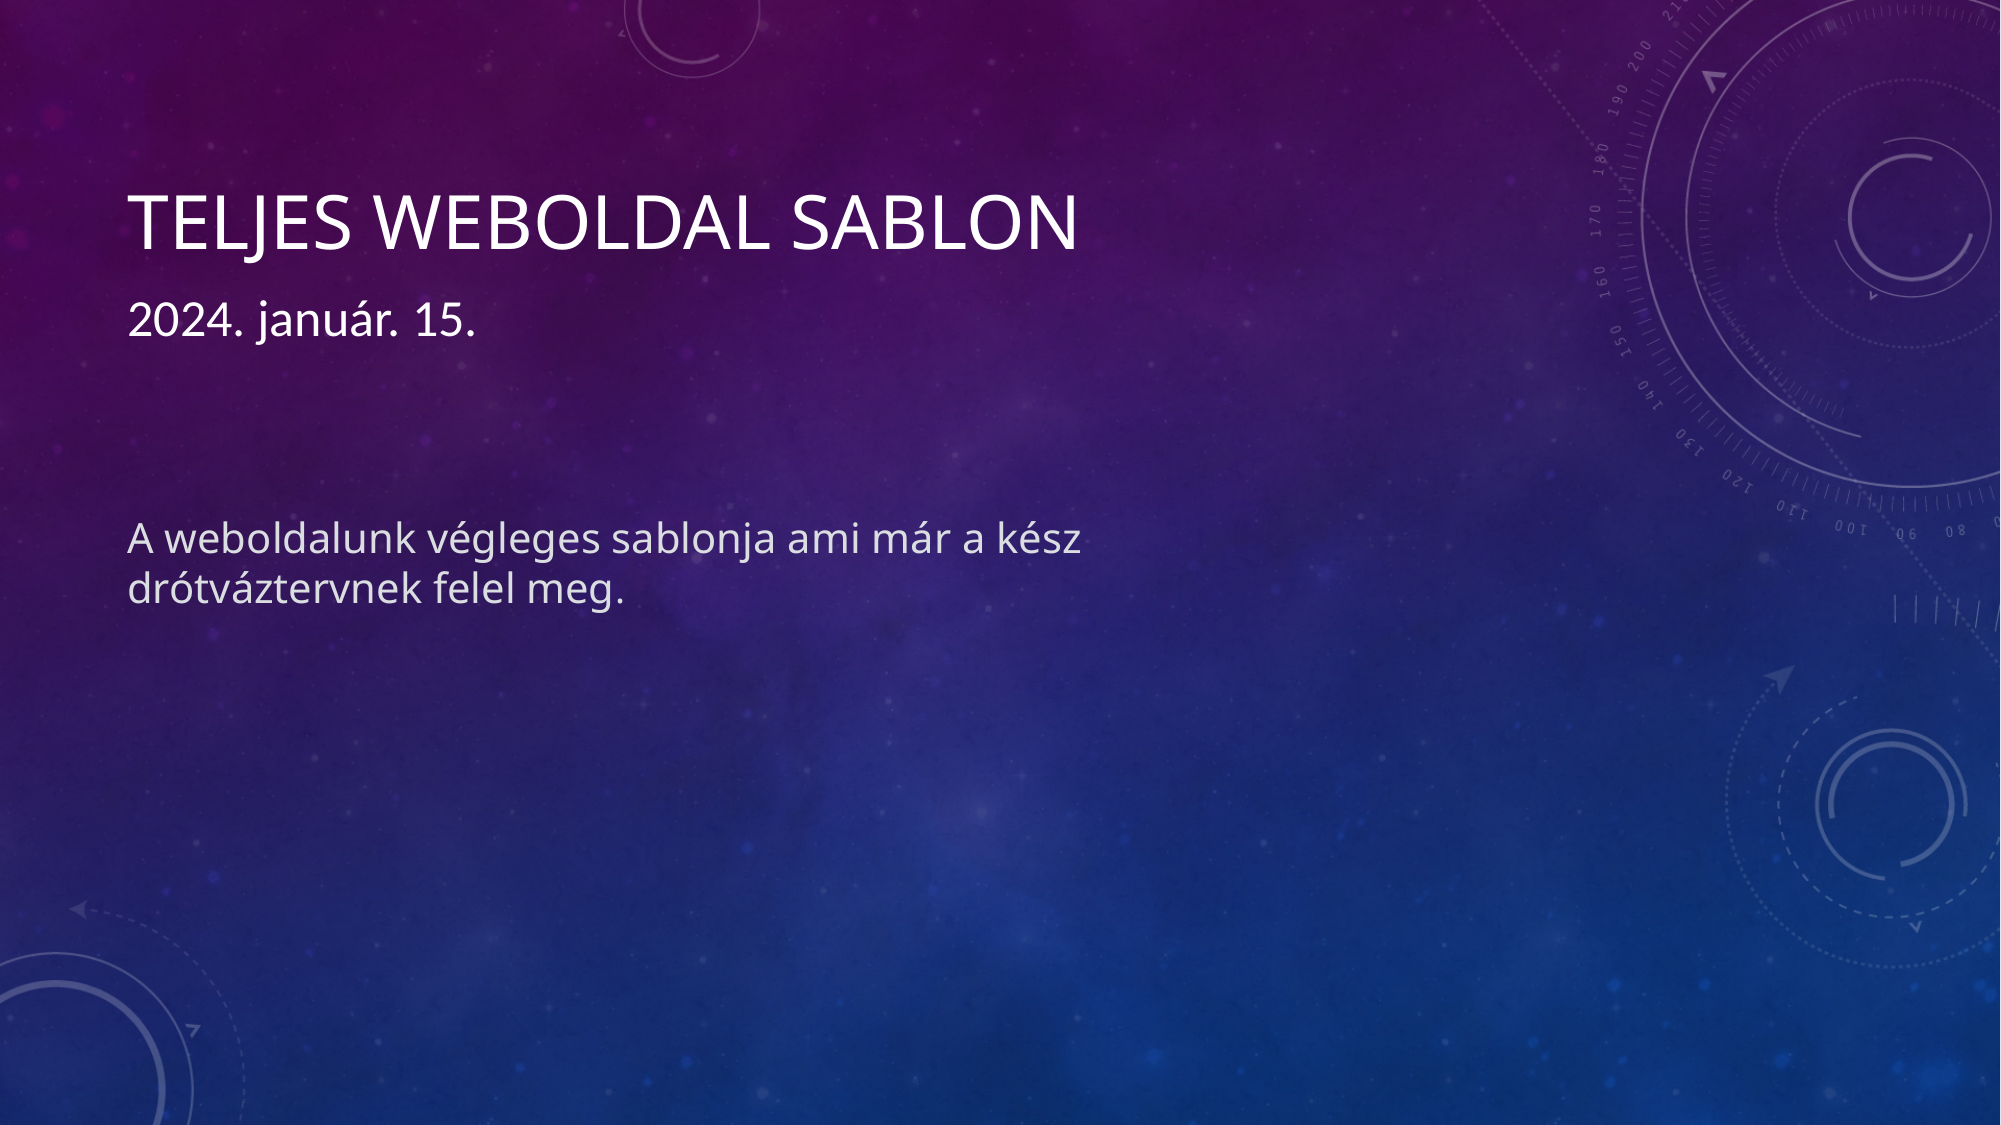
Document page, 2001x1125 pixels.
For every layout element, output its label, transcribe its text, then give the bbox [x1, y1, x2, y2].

text_box A weboldalunk végleges sablonja ami már a kész drótváztervnek felel meg. [112, 504, 1289, 620]
title Teljes weboldal sablon [112, 99, 1775, 148]
list 2024. január. 15. [112, 148, 1775, 747]
picture [0, 0, 2001, 1125]
